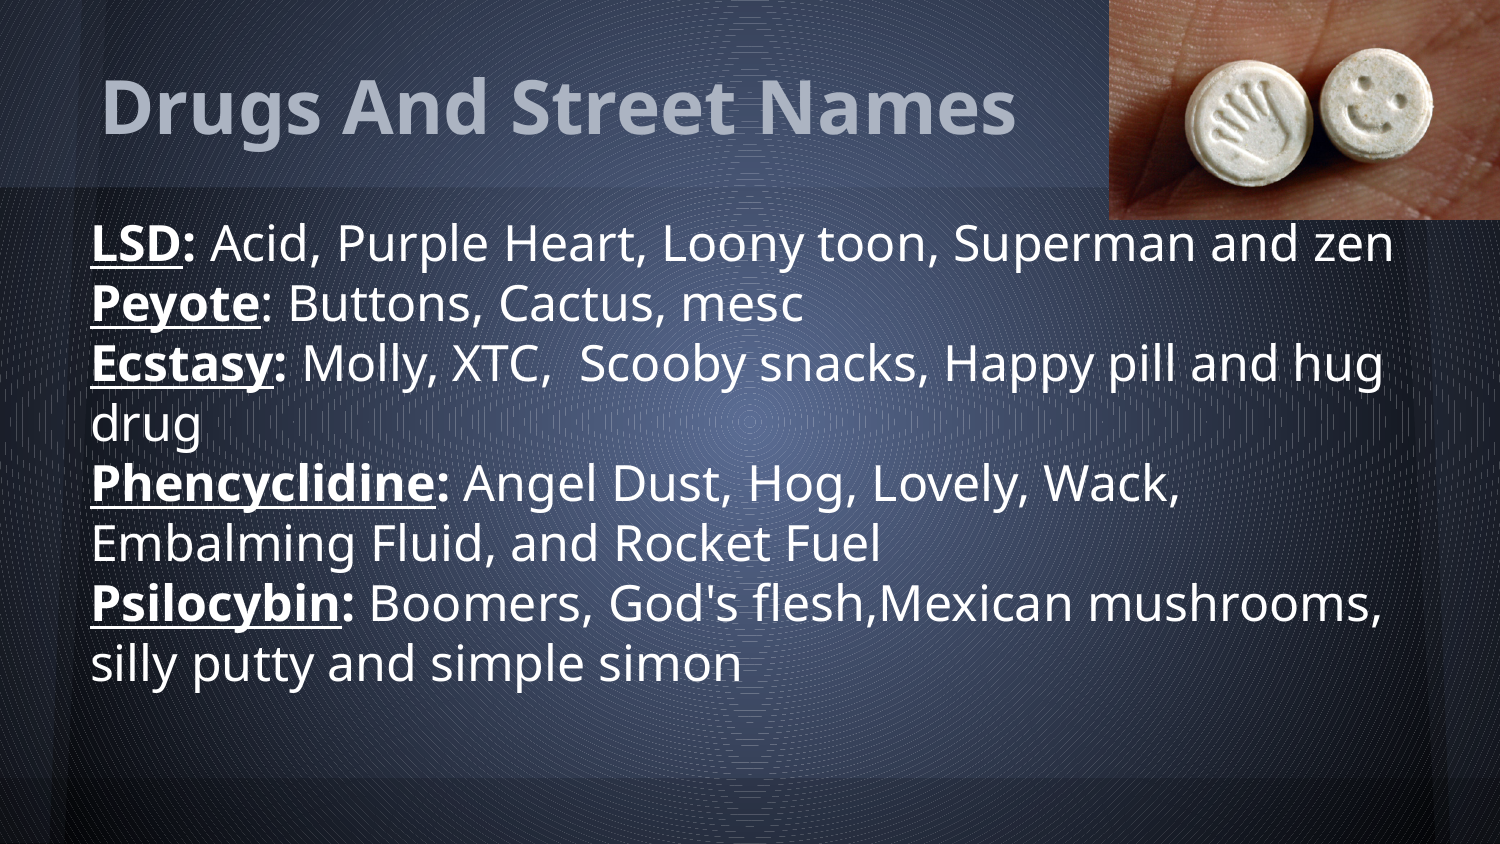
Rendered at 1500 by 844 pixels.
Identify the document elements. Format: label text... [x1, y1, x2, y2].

list LSD: Acid, Purple Heart, Loony toon, Superman and zen Peyote: Buttons, Cactus, mesc Ecstasy: Molly, XTC, Scooby snacks, Happy pill and hug drug Phencyclidine: Angel Dust, Hog, Lovely, Wack, Embalming Fluid, and Rocket Fuel Psilocybin: Boomers, God's flesh,Mexican mushrooms, silly putty and simple simon [75, 196, 1425, 808]
title Drugs And Street Names [84, 24, 1104, 165]
picture [1109, 0, 1500, 220]
